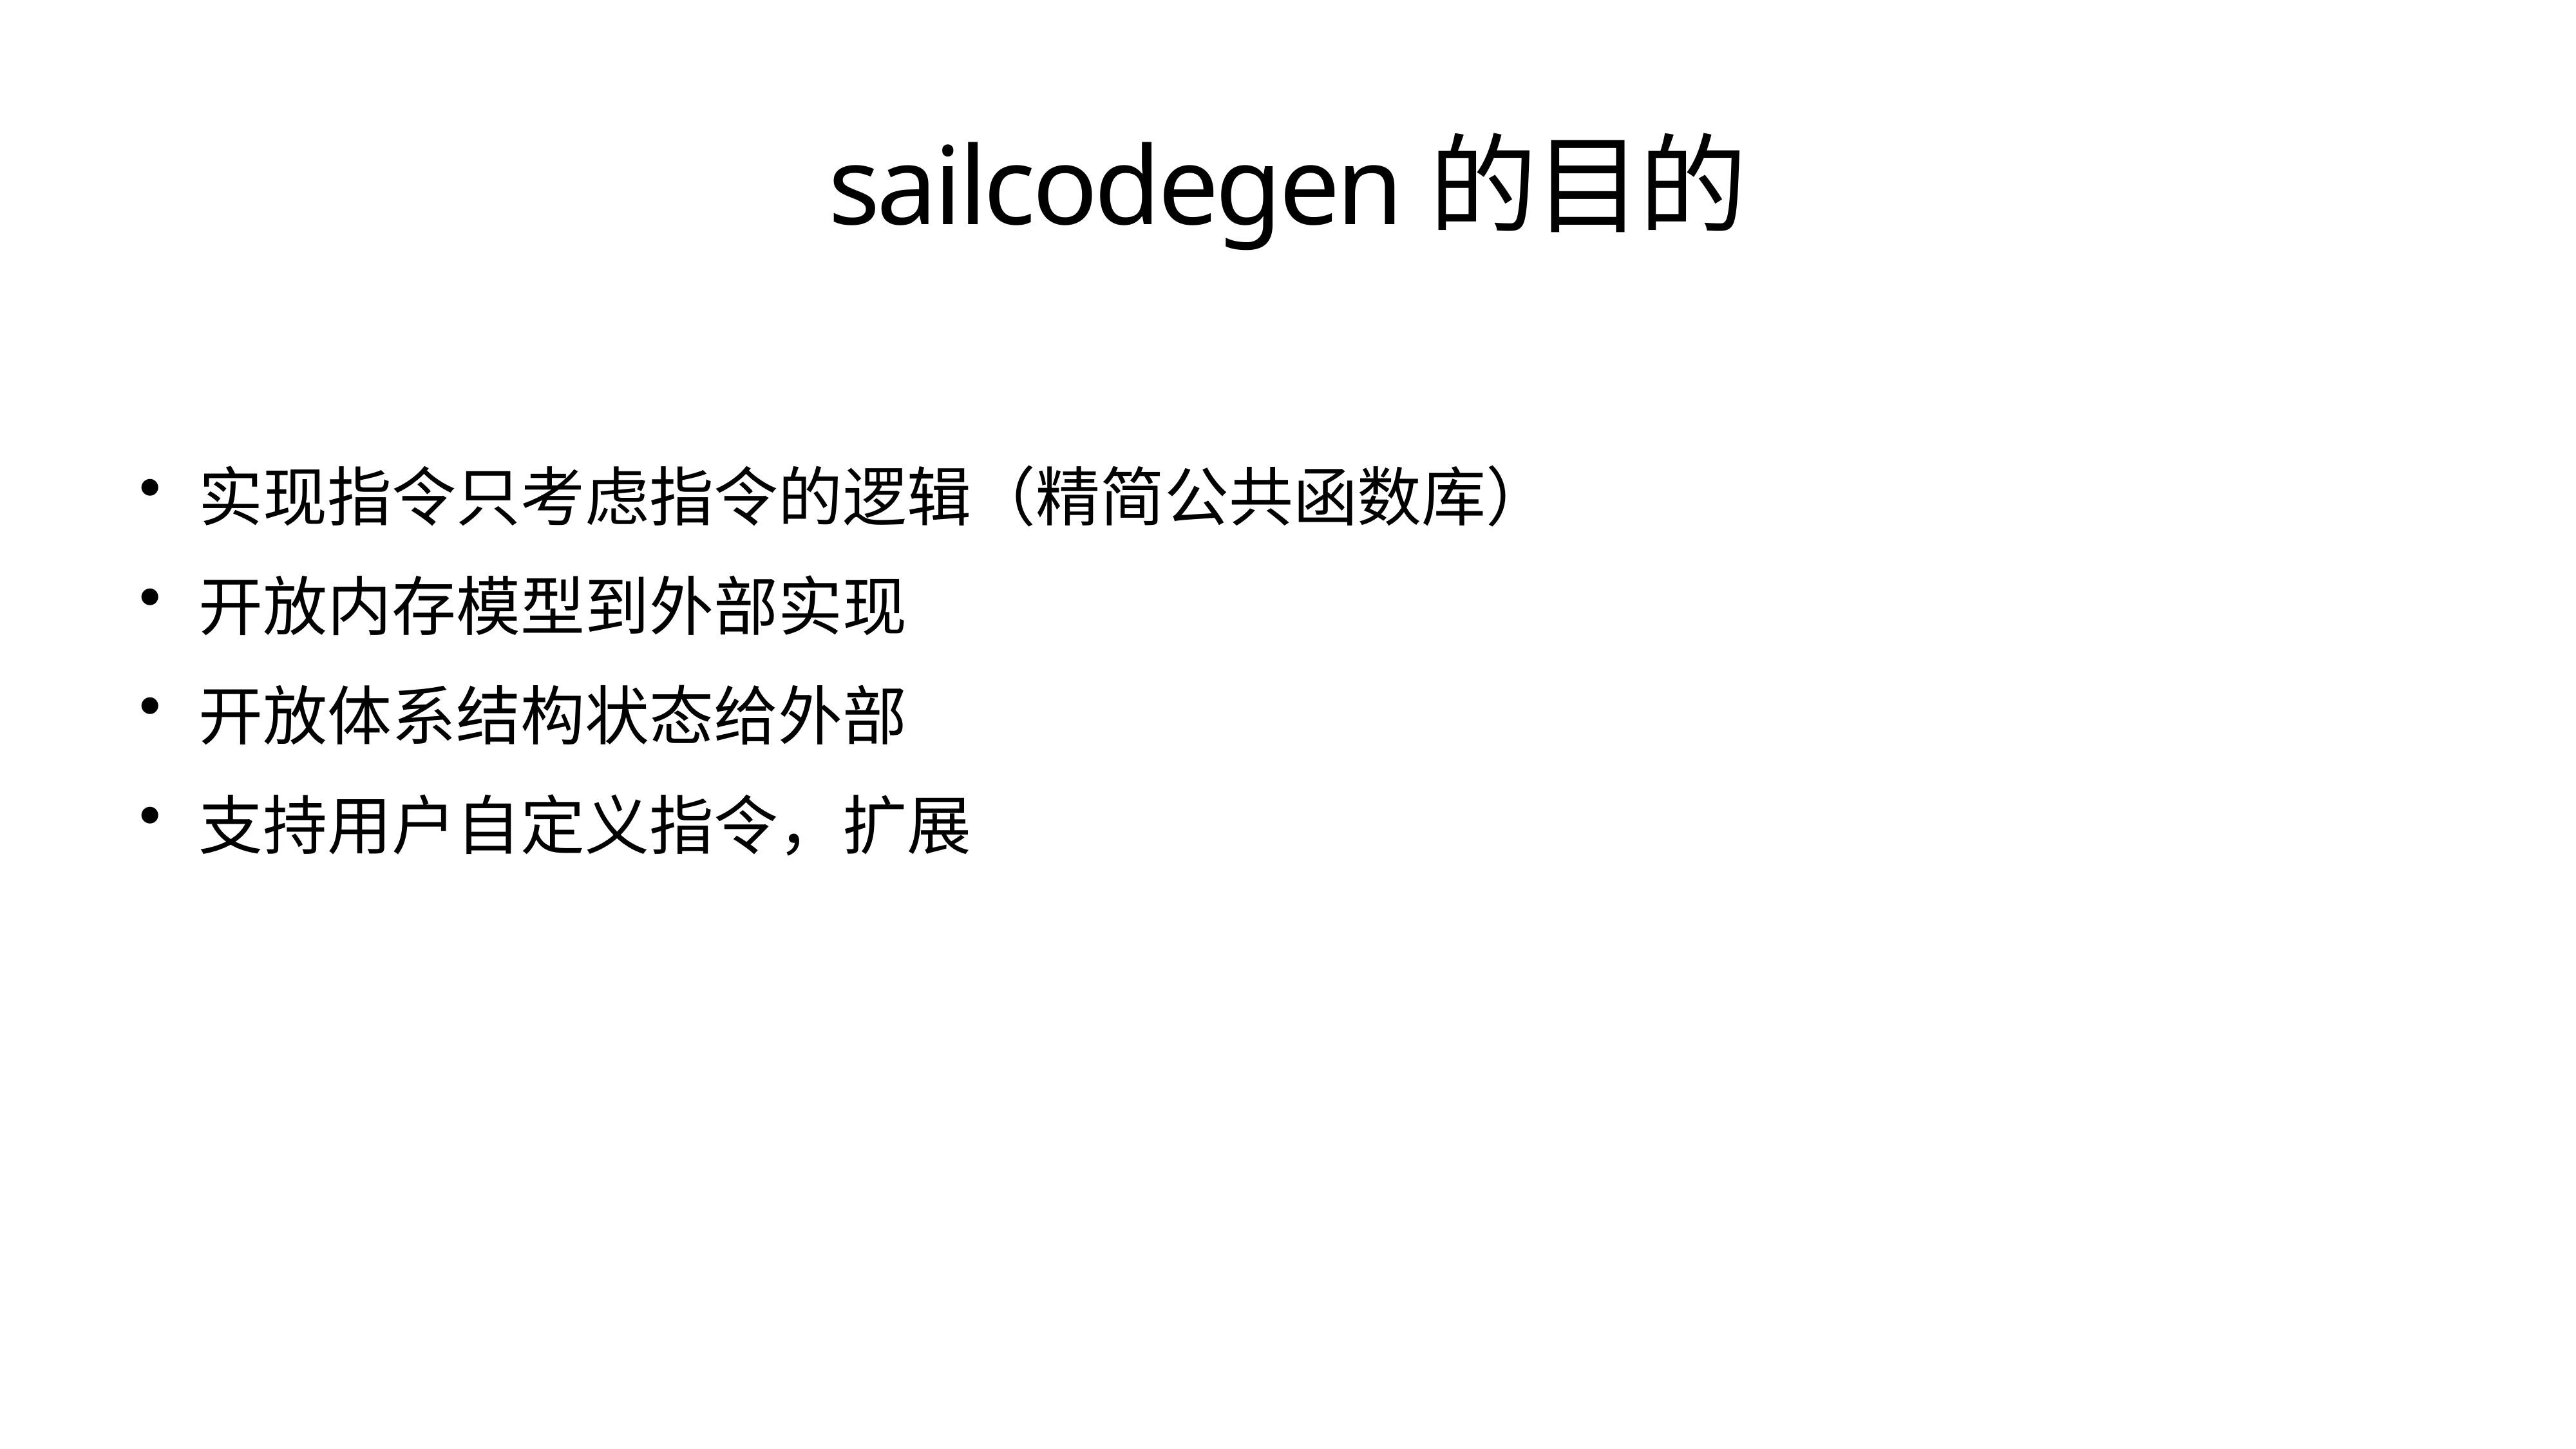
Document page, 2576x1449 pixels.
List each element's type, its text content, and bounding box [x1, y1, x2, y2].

list 实现指令只考虑指令的逻辑（精简公共函数库） 开放内存模型到外部实现 开放体系结构状态给外部 支持用户自定义指令，扩展 [133, 450, 2443, 1342]
title sailcodegen的目的 [133, 85, 2443, 251]
